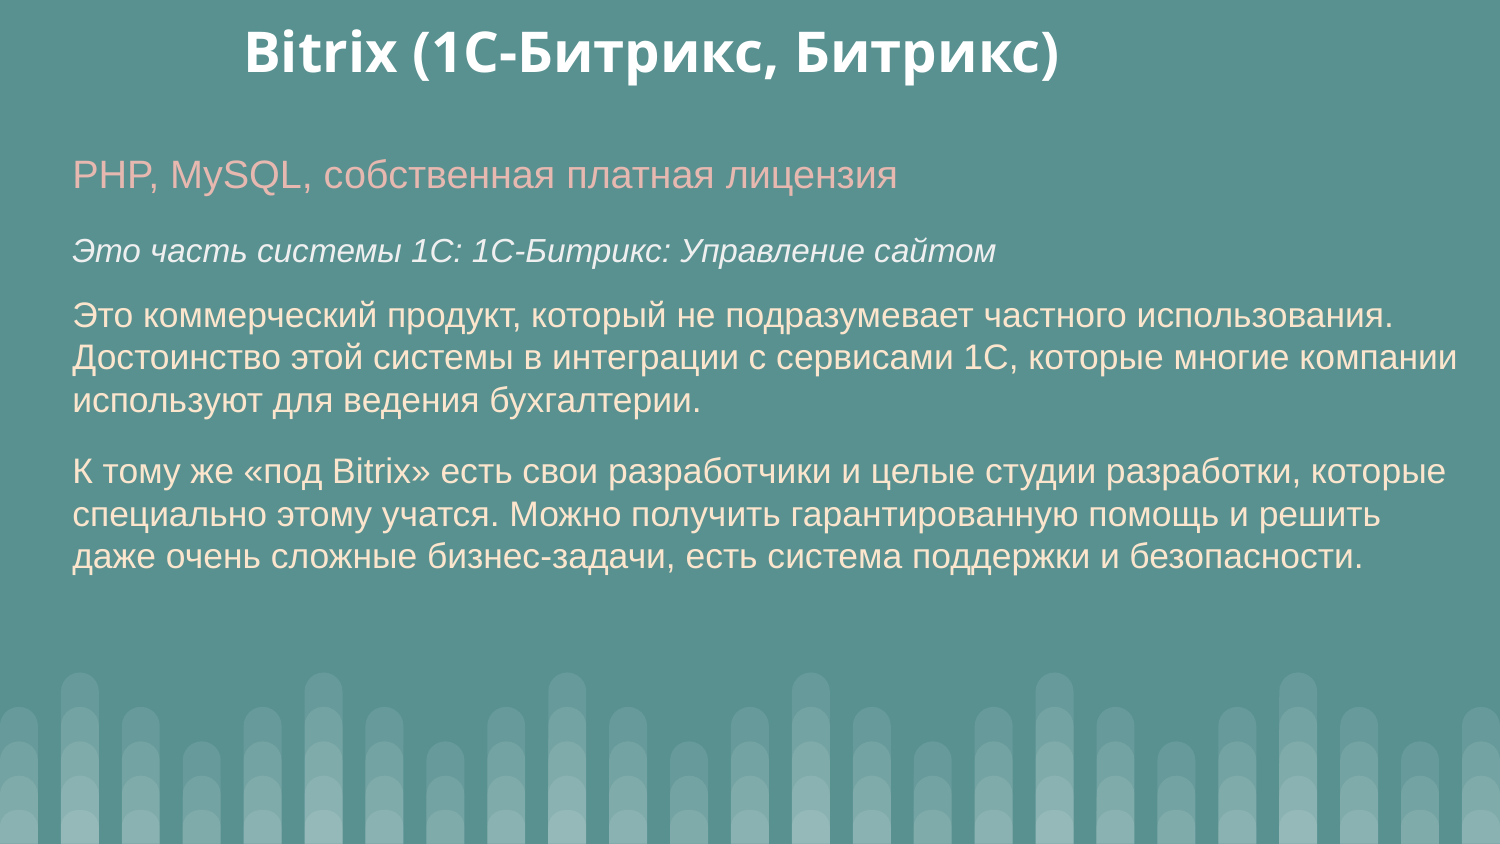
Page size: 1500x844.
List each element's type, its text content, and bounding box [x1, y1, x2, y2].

title Bitrix (1С-Битрикс, Битрикс) [241, 15, 1368, 124]
text_box PHP, MySQL, собственная платная лицензия Это часть системы 1С: 1С-Битрикс: Управление сайтом Это коммерческий продукт, который не подразумевает частного использования. Достоинство этой системы в интеграции с сервисами 1С, которые многие компании используют для ведения бухгалтерии. К тому же «под Bitrix» есть свои разработчики и целые студии разработки, которые специально этому учатся. Можно получить гарантированную помощь и решить даже очень сложные бизнес-задачи, есть система поддержки и безопасности. [72, 124, 1466, 648]
